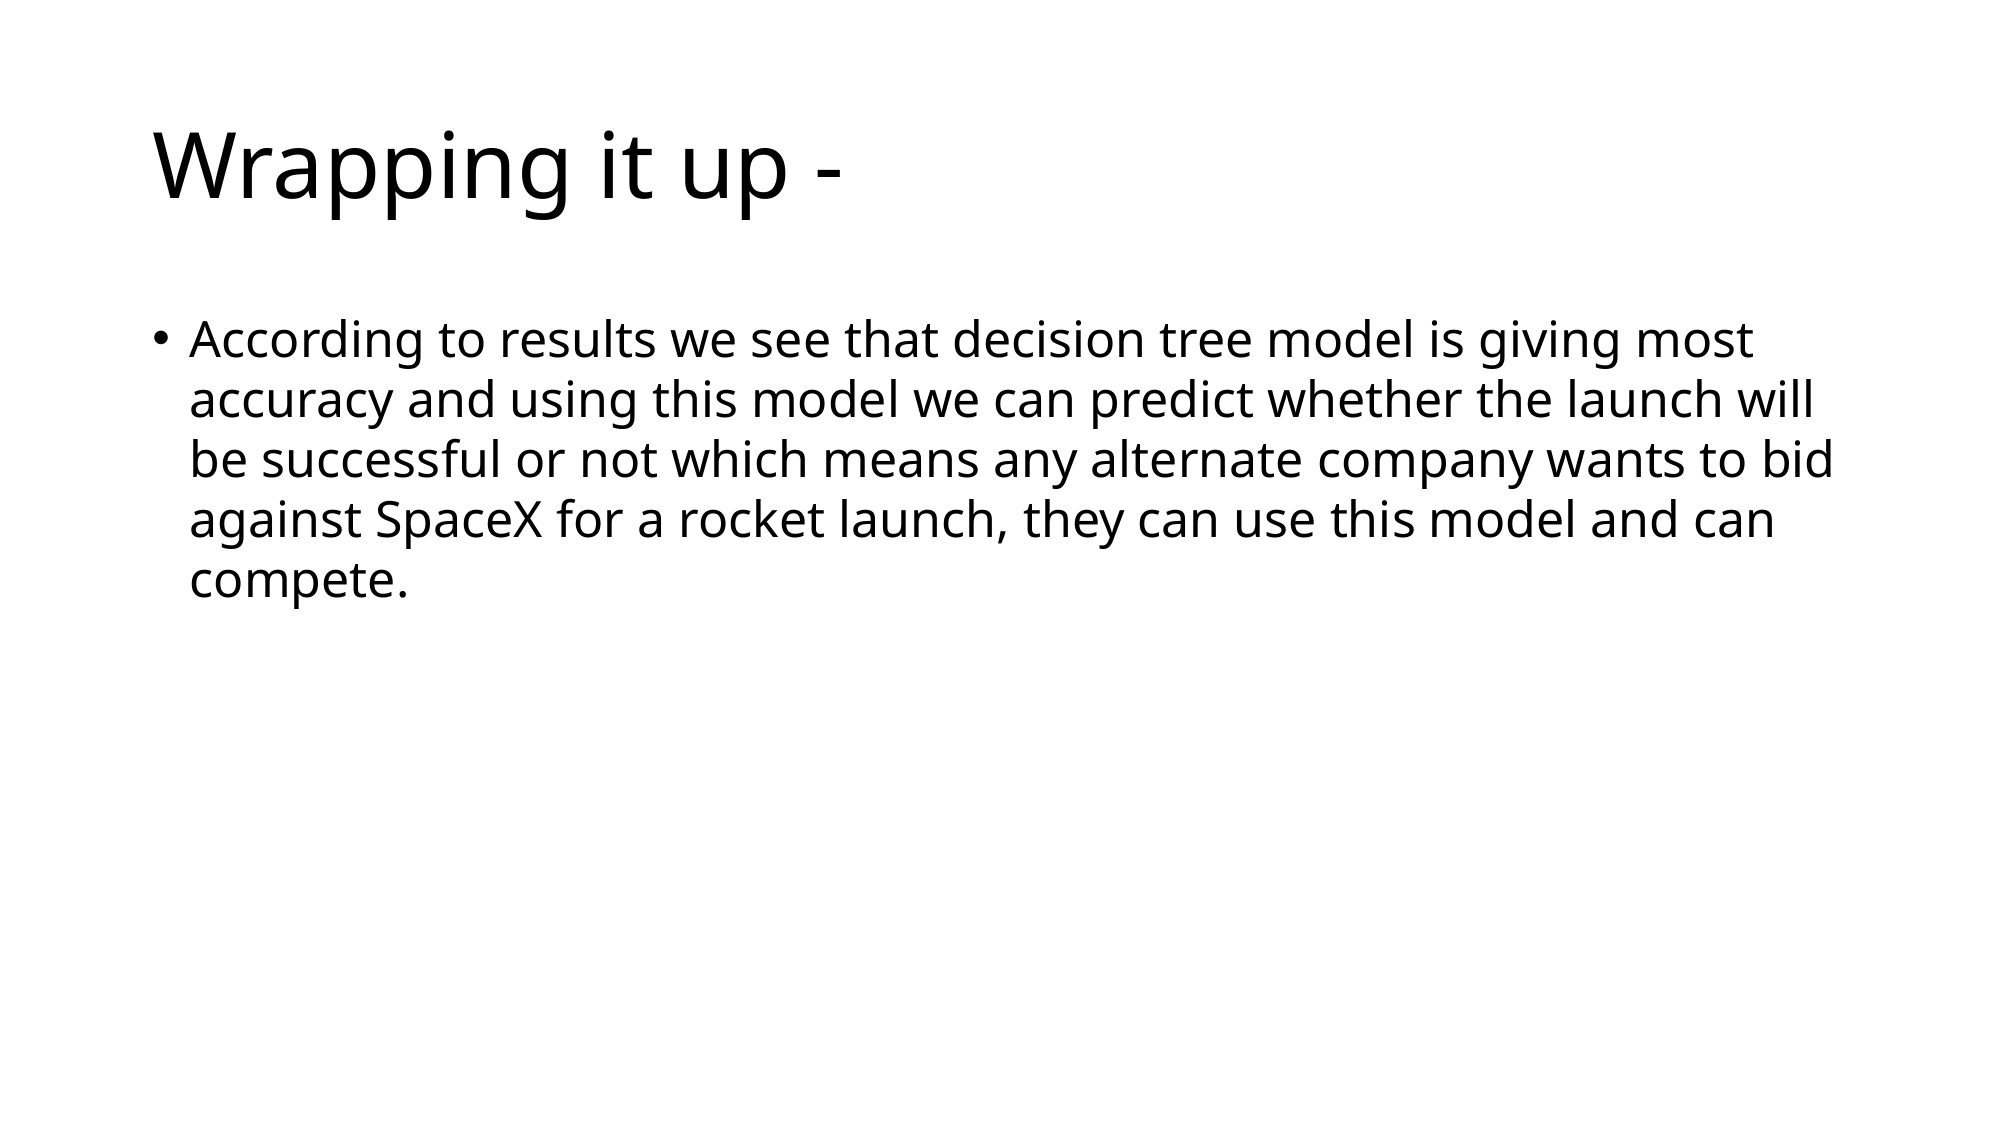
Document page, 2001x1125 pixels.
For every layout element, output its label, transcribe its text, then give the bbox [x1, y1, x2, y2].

title Wrapping it up - [137, 59, 1863, 278]
list According to results we see that decision tree model is giving most accuracy and using this model we can predict whether the launch will be successful or not which means any alternate company wants to bid against SpaceX for a rocket launch, they can use this model and can compete. [137, 299, 1863, 1014]
